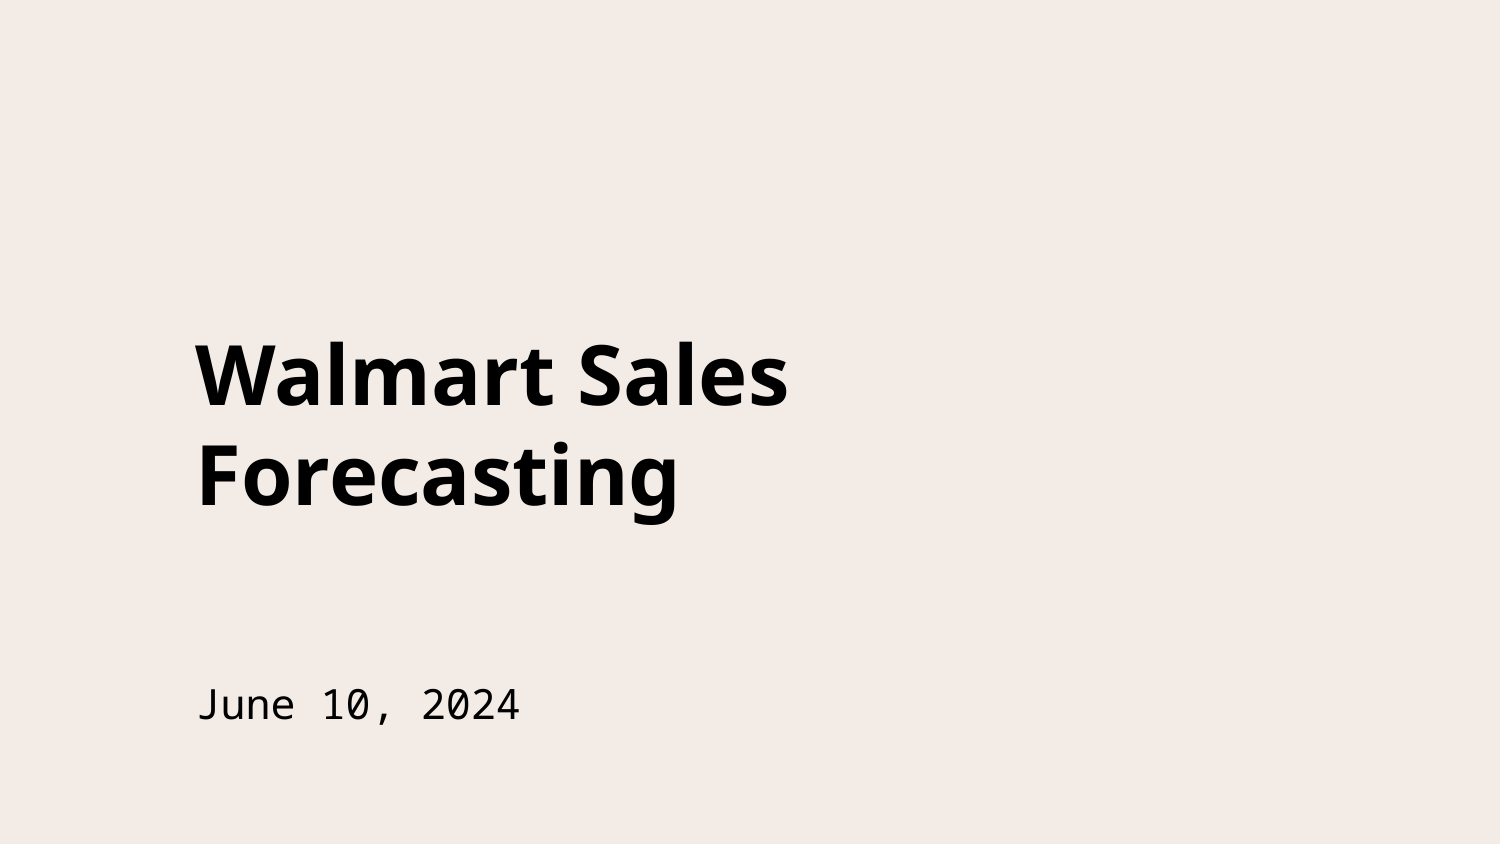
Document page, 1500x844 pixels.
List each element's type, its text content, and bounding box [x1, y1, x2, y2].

title Walmart Sales Forecasting [180, 256, 1118, 588]
text_box June 10, 2024 [180, 671, 945, 734]
